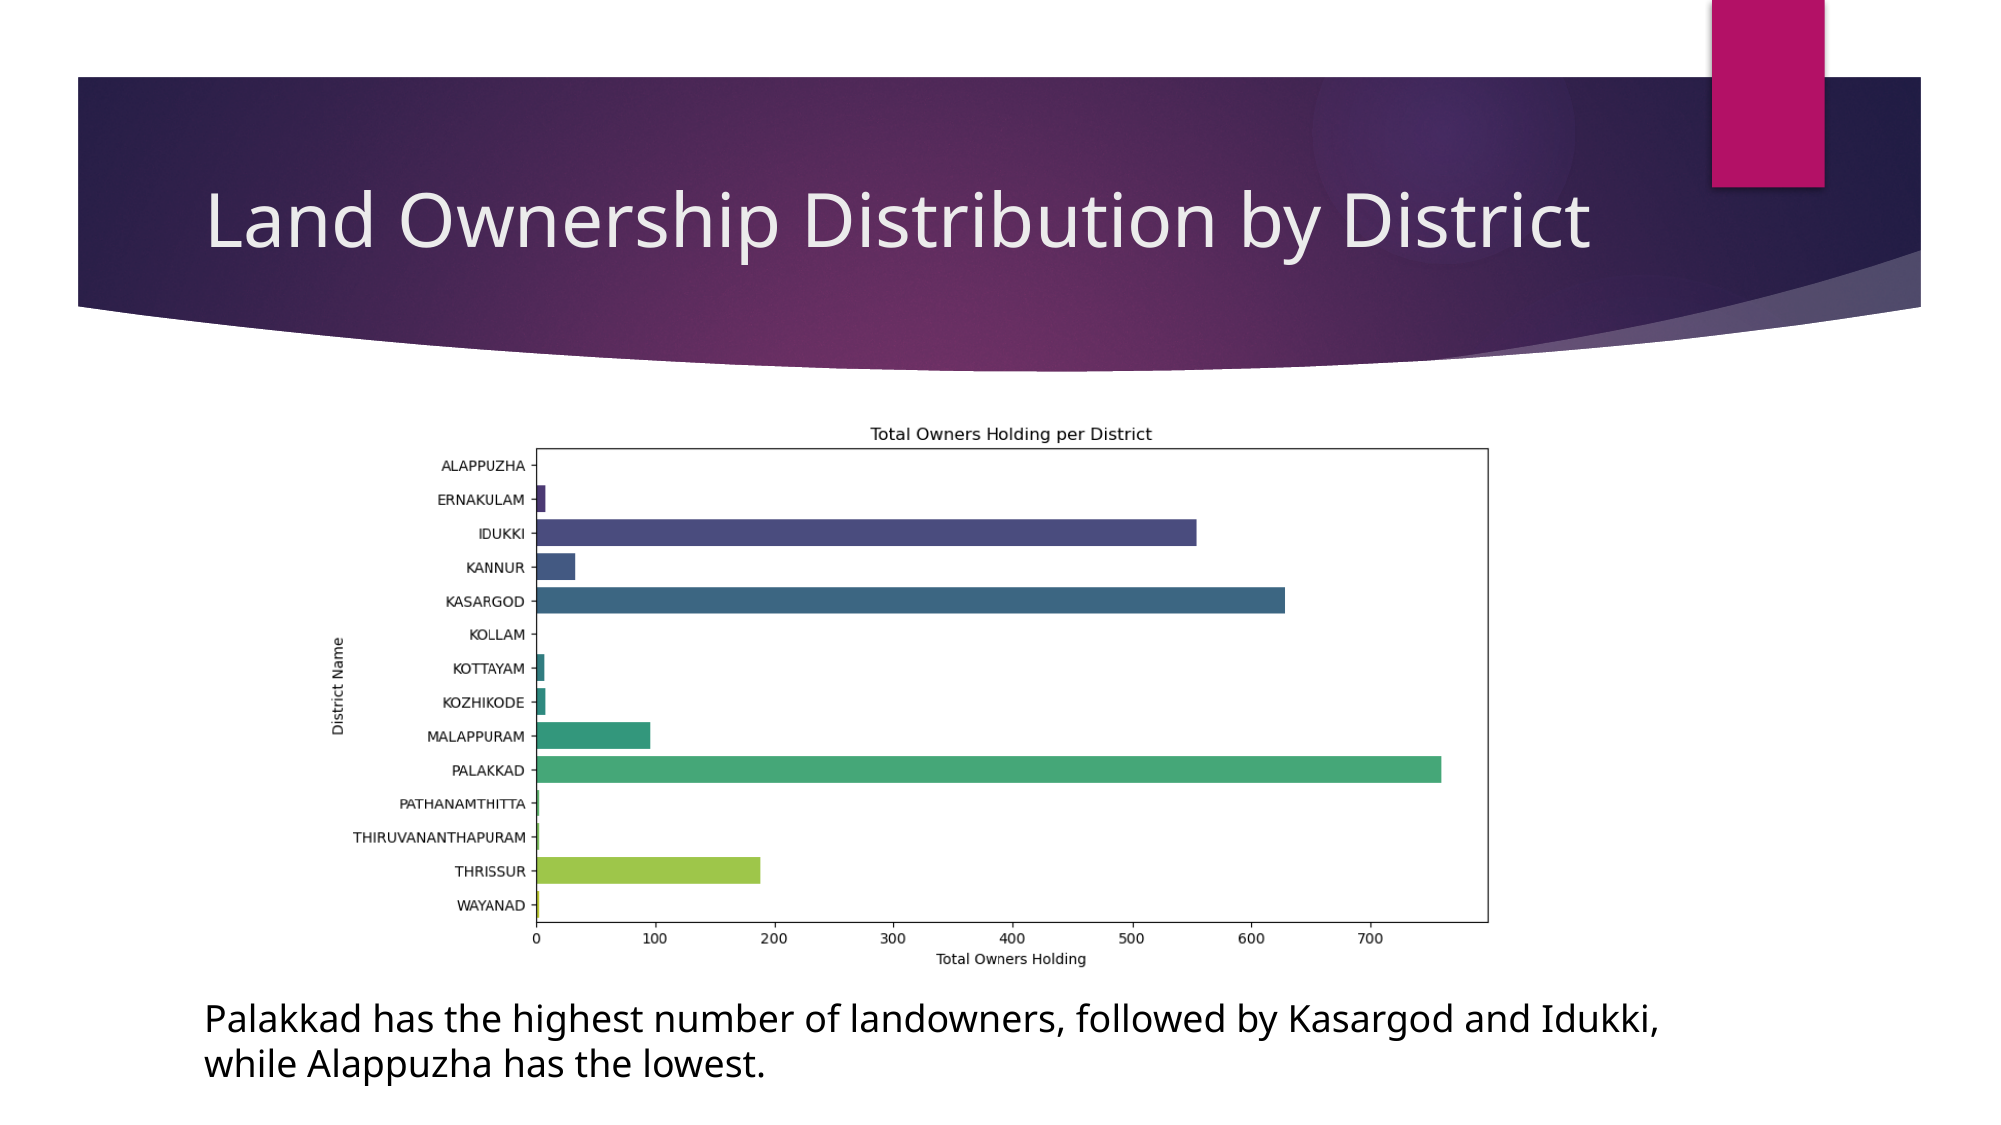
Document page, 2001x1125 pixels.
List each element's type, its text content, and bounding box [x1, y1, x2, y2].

text_box Palakkad has the highest number of landowners, followed by Kasargod and Idukki, while Alappuzha has the lowest. [189, 987, 1765, 1093]
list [319, 426, 1507, 988]
title Land Ownership Distribution by District [189, 159, 1627, 276]
